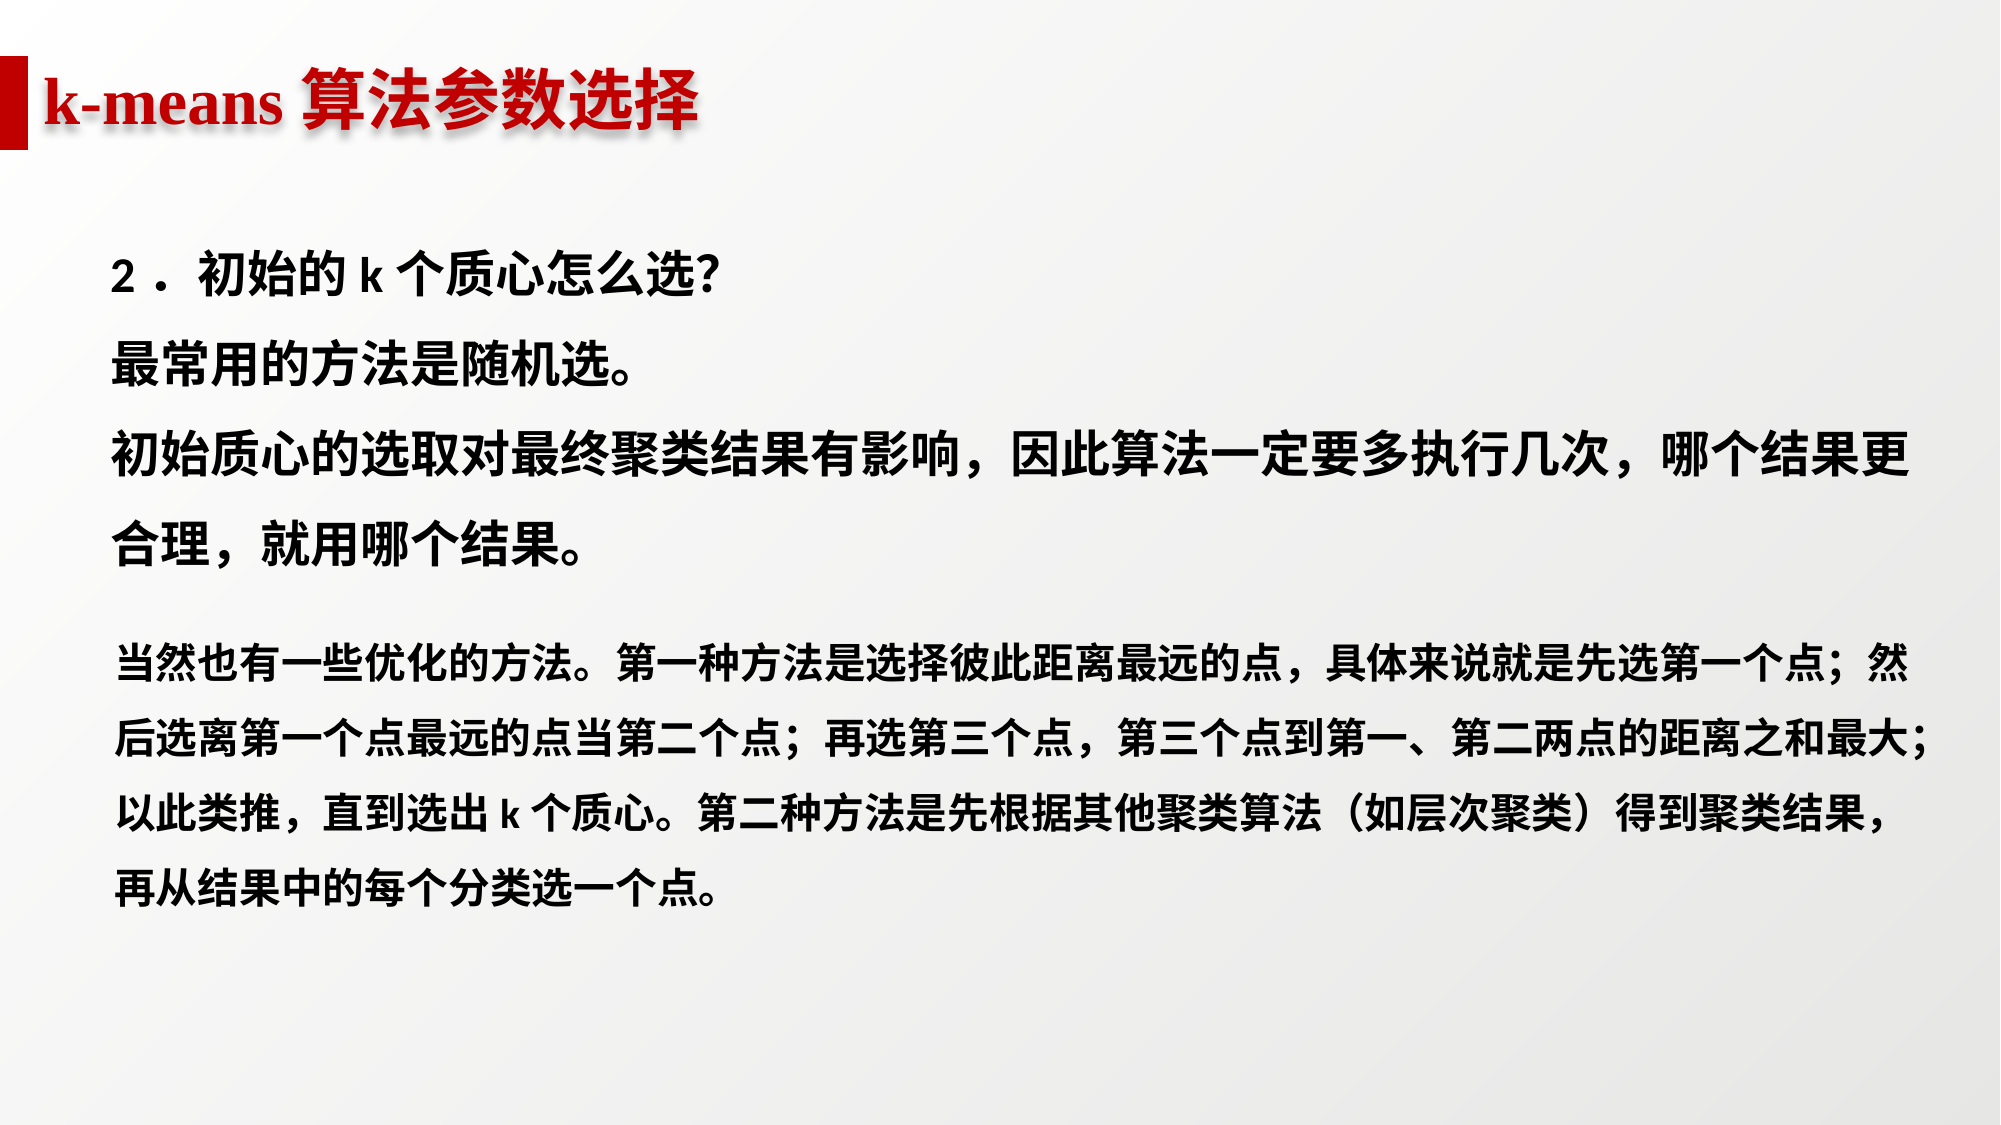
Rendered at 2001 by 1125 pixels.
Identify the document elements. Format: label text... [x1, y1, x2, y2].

text_box 当然也有一些优化的方法。第一种方法是选择彼此距离最远的点，具体来说就是先选第一个点；然后选离第一个点最远的点当第二个点；再选第三个点，第三个点到第一、第二两点的距离之和最大；以此类推，直到选出k个质心。第二种方法是先根据其他聚类算法（如层次聚类）得到聚类结果，再从结果中的每个分类选一个点。 [99, 604, 1949, 919]
title k-means算法参数选择 [28, 56, 1829, 150]
text_box 2．初始的k个质心怎么选？ 最常用的方法是随机选。 初始质心的选取对最终聚类结果有影响，因此算法一定要多执行几次，哪个结果更合理，就用哪个结果。 [95, 205, 1931, 581]
